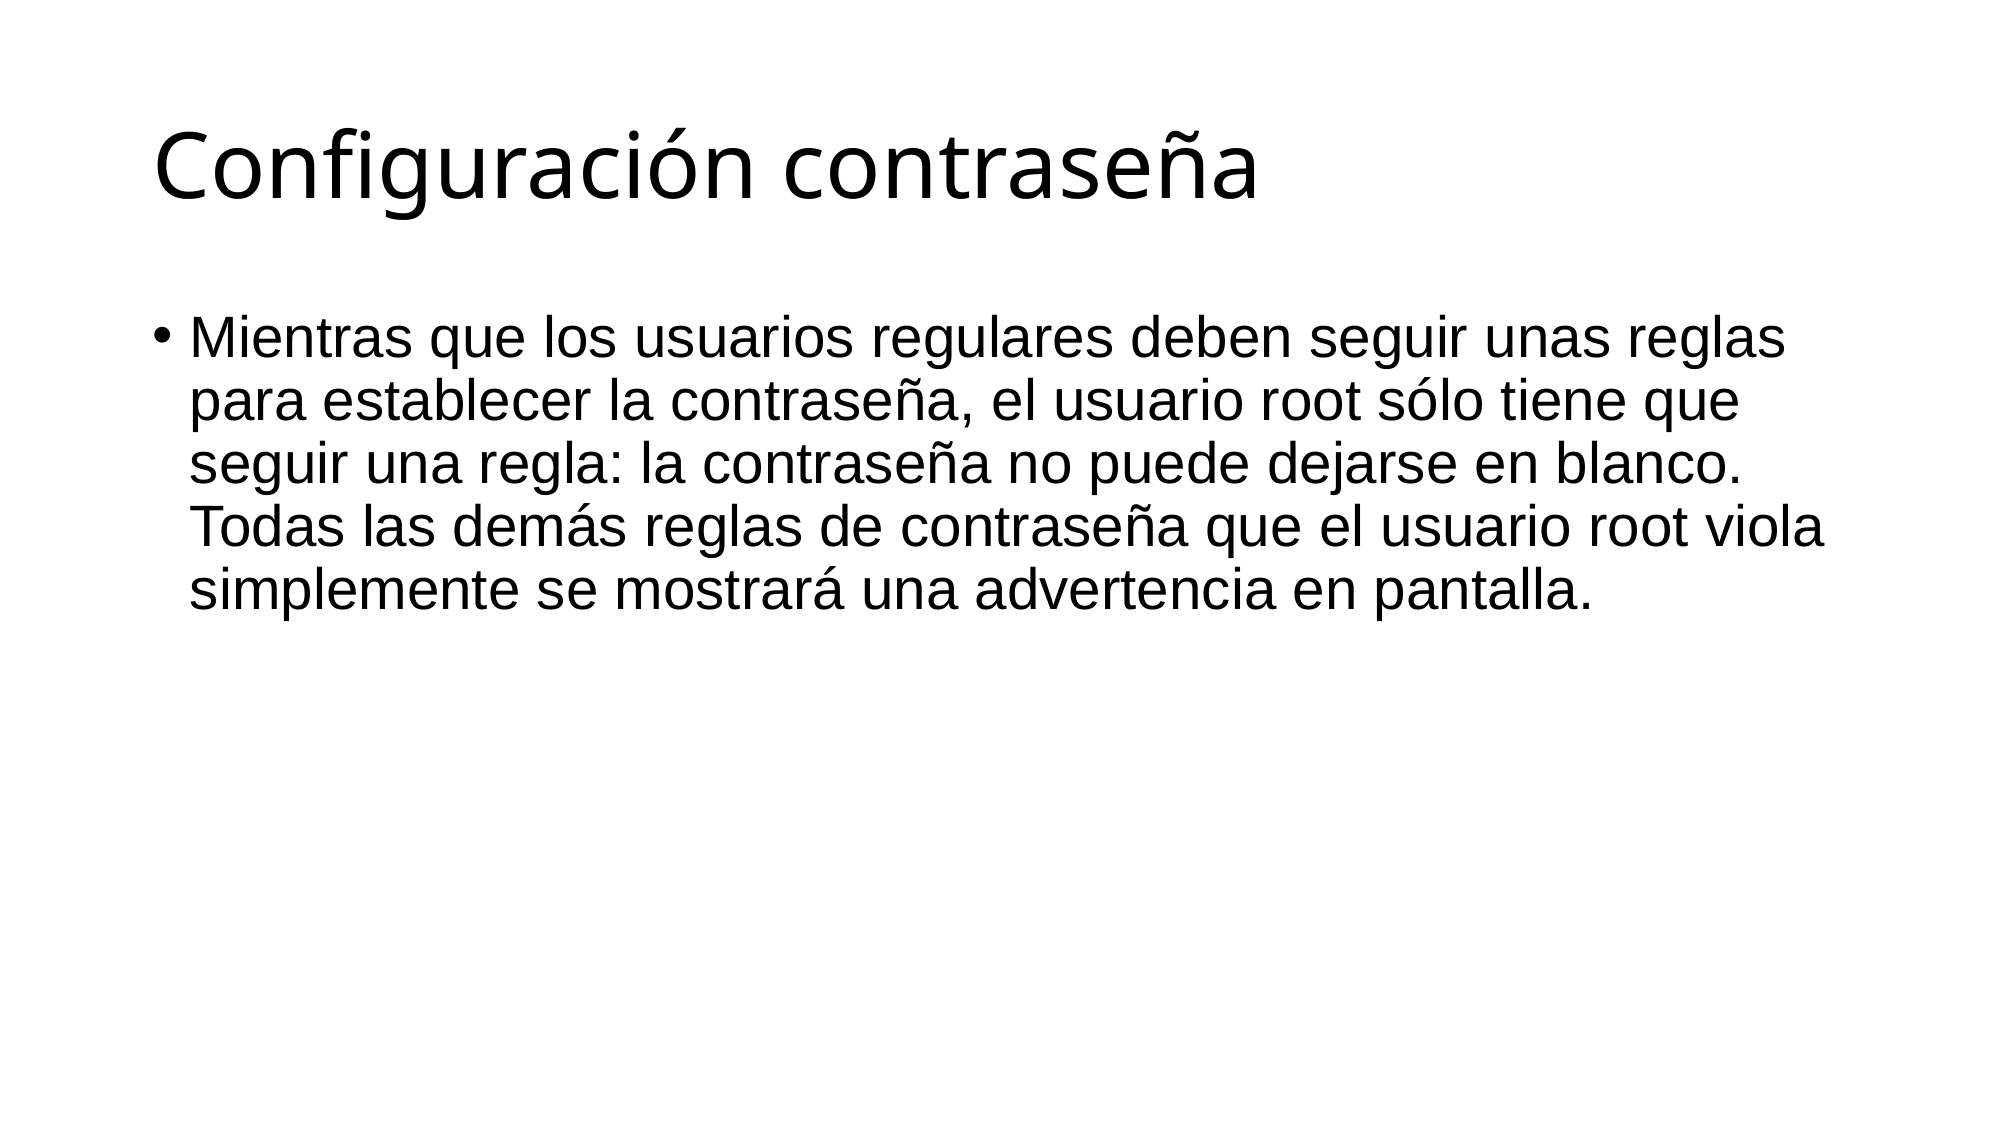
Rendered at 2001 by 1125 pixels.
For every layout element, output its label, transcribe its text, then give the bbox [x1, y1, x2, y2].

list Mientras que los usuarios regulares deben seguir unas reglas para establecer la contraseña, el usuario root sólo tiene que seguir una regla: la contraseña no puede dejarse en blanco. Todas las demás reglas de contraseña que el usuario root viola simplemente se mostrará una advertencia en pantalla. [137, 299, 1863, 1014]
title Configuración contraseña [137, 59, 1863, 278]
